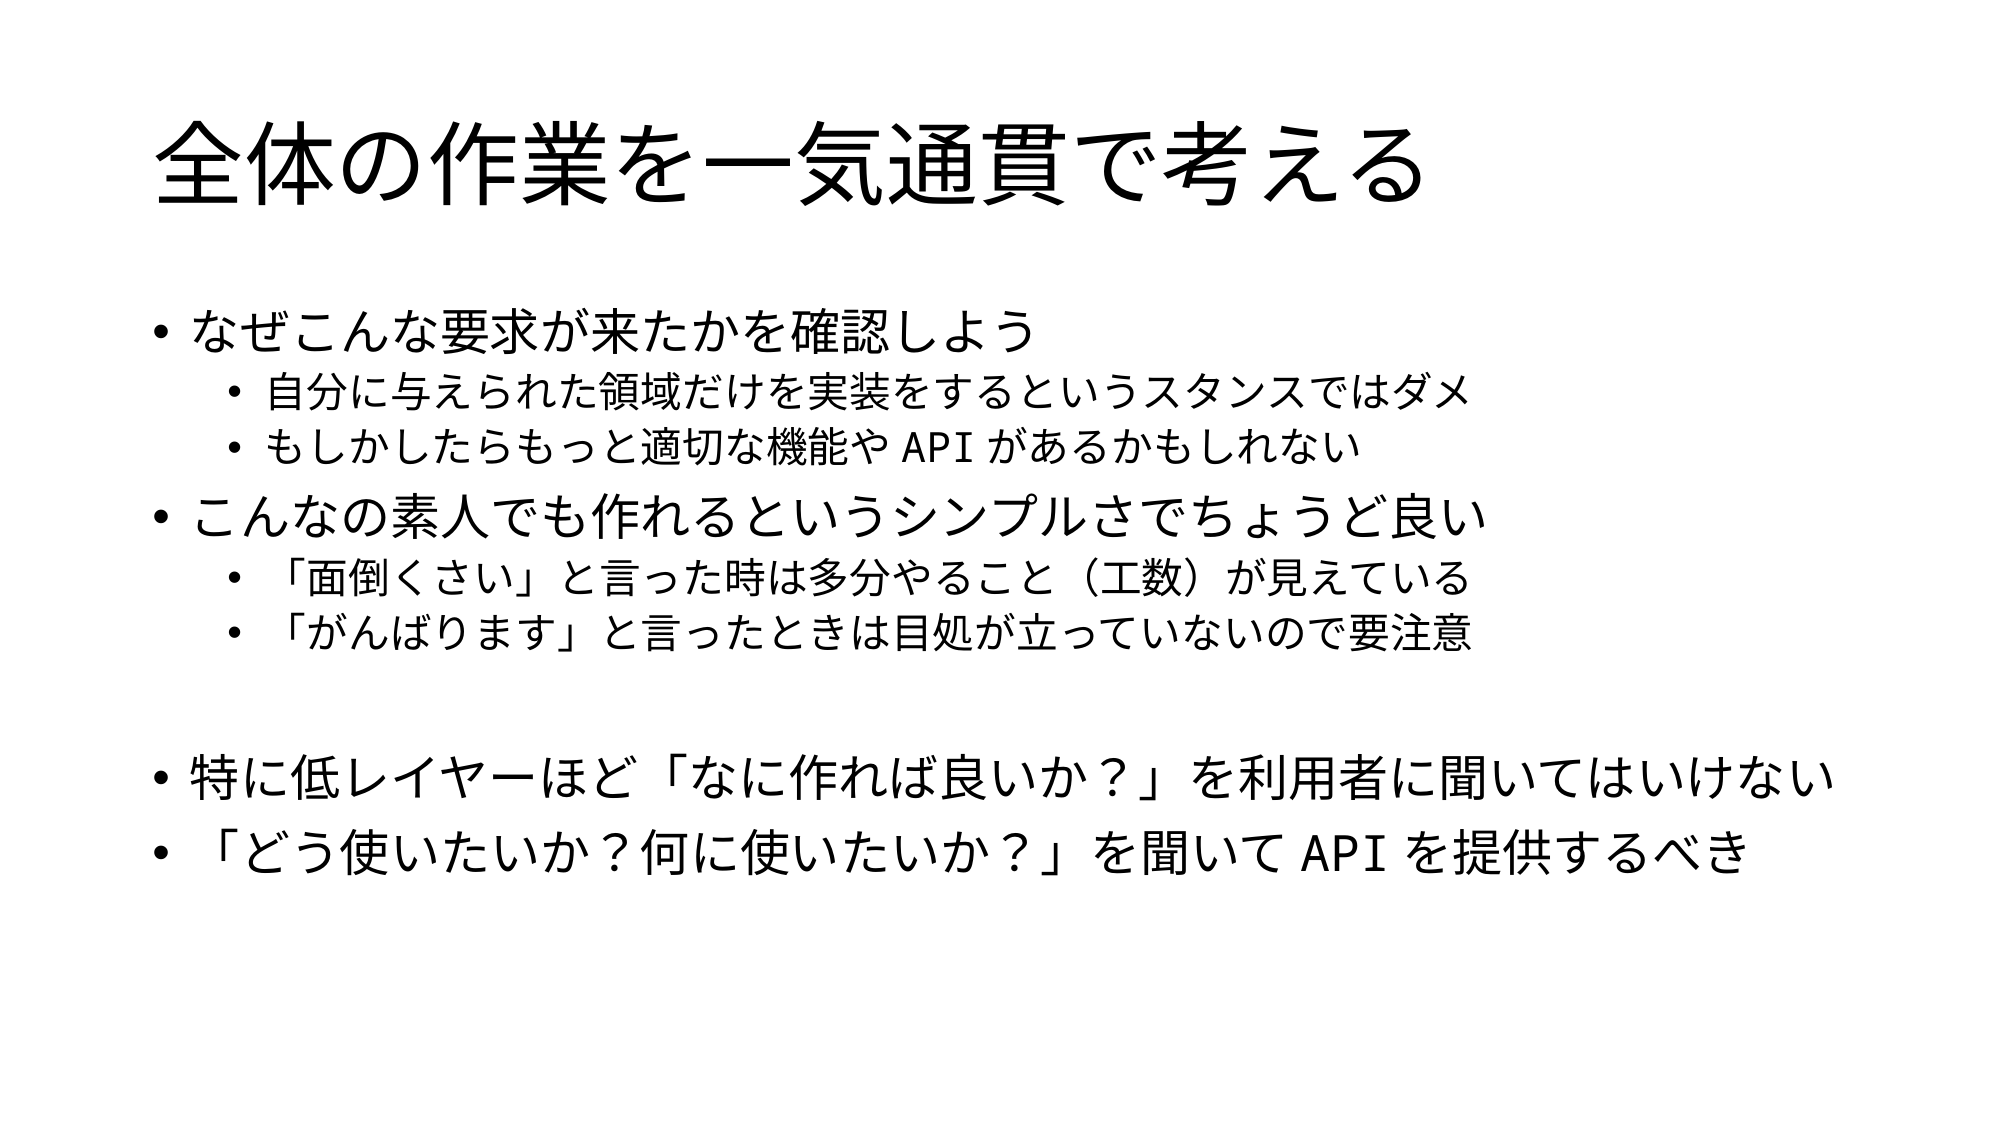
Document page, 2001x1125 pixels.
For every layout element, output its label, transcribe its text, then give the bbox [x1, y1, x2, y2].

title 全体の作業を一気通貫で考える [137, 59, 1863, 278]
list なぜこんな要求が来たかを確認しよう 自分に与えられた領域だけを実装をするというスタンスではダメ もしかしたらもっと適切な機能やAPIがあるかもしれない こんなの素人でも作れるというシンプルさでちょうど良い 「面倒くさい」と言った時は多分やること（工数）が見えている 「がんばります」と言ったときは目処が立っていないので要注意 特に低レイヤーほど「なに作れば良いか？」を利用者に聞いてはいけない 「どう使いたいか？何に使いたいか？」を聞いてAPIを提供するべき [137, 299, 1863, 1014]
